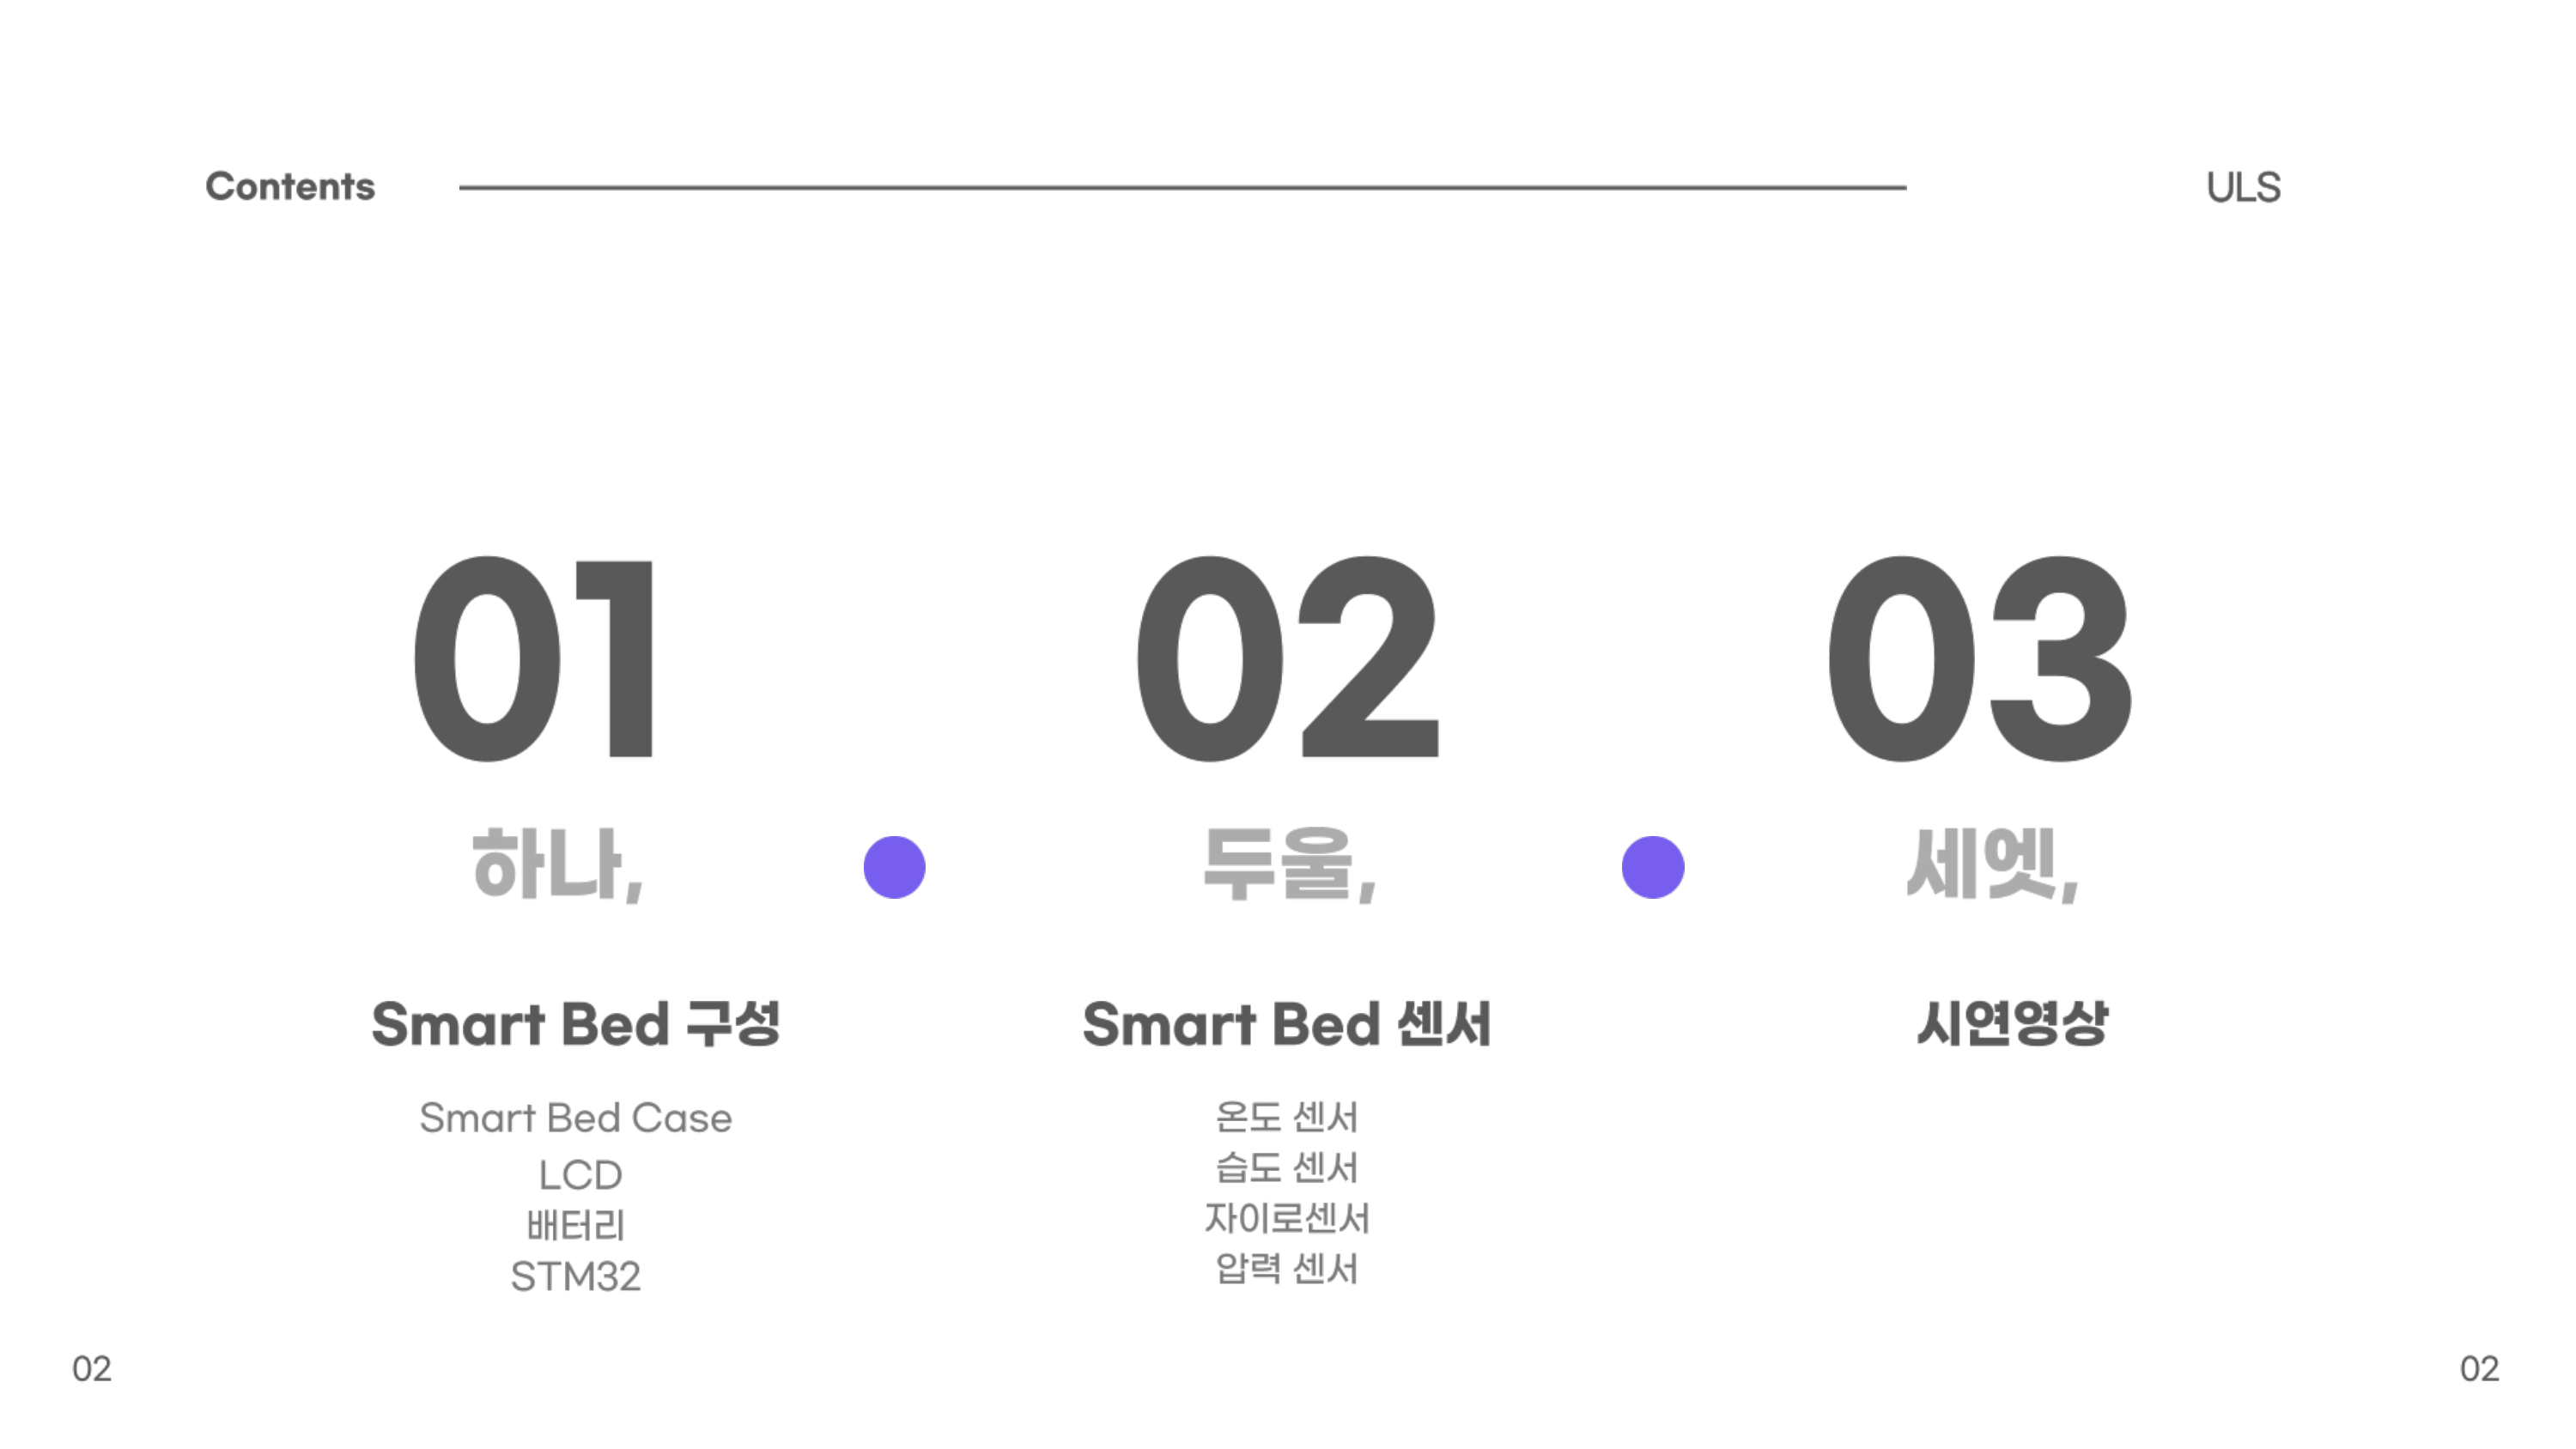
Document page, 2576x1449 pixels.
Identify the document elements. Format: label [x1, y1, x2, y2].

picture [2454, 1346, 2517, 1401]
picture [199, 160, 392, 221]
text_box [863, 836, 927, 899]
picture [1703, 984, 2137, 1077]
picture [267, 984, 809, 1077]
picture [361, 477, 799, 950]
picture [65, 1346, 129, 1401]
text_box [1622, 836, 1685, 899]
picture [1051, 1089, 1392, 1313]
text_box [459, 180, 1907, 197]
picture [2190, 160, 2300, 223]
picture [1079, 477, 1566, 950]
picture [1012, 984, 1522, 1077]
picture [339, 1089, 752, 1320]
picture [1737, 477, 2258, 950]
